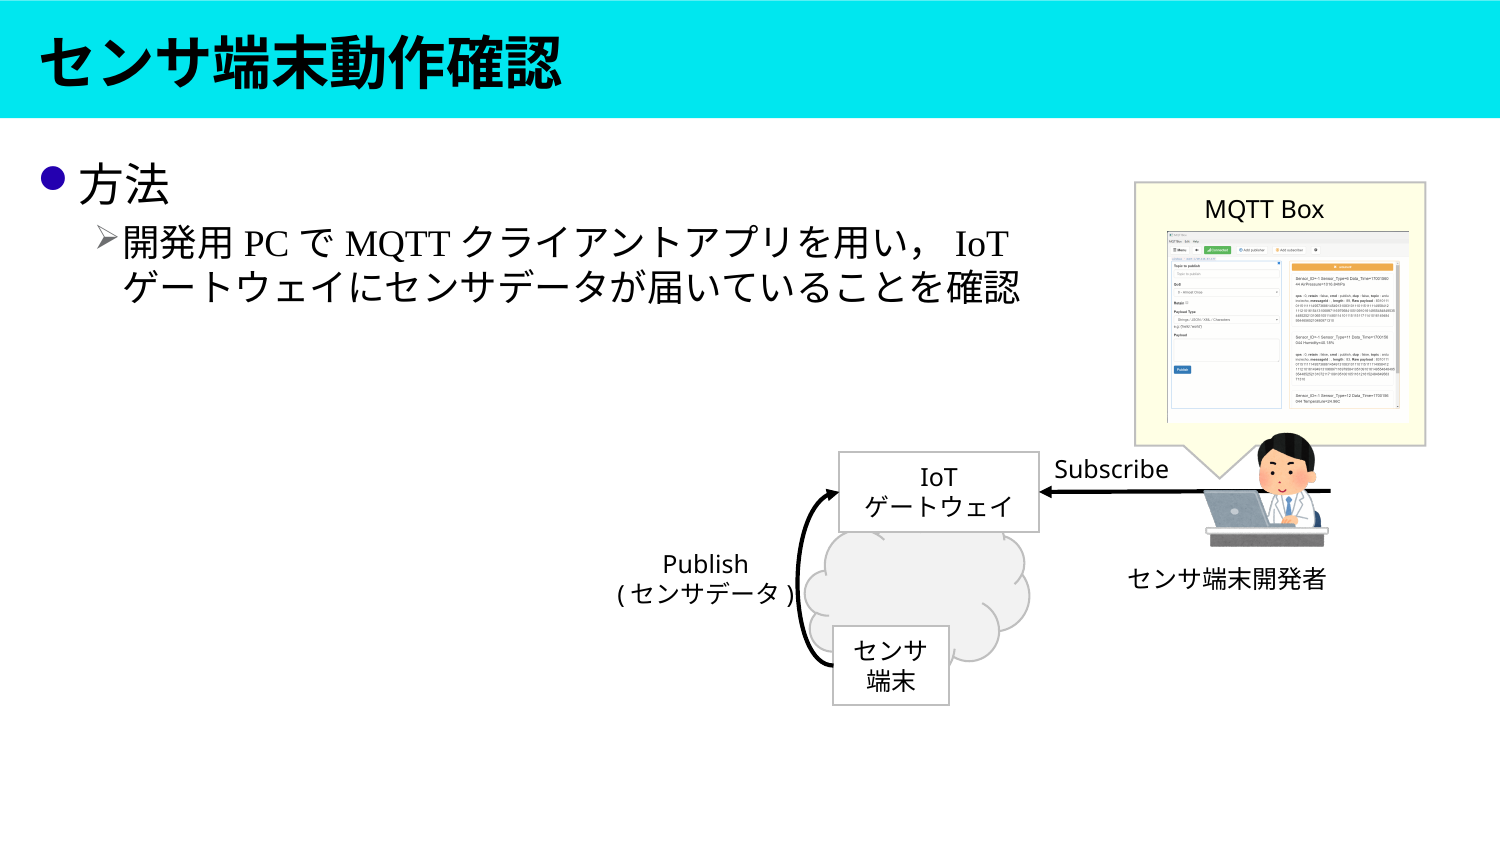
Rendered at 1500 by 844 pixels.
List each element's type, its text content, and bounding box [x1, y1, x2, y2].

text_box センサ 端末 [832, 625, 950, 706]
text_box IoT ゲートウェイ [838, 451, 1040, 533]
picture [1199, 429, 1331, 552]
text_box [833, 491, 840, 666]
text_box Publish (センサデータ) [602, 540, 809, 616]
text_box Subscribe [1039, 446, 1185, 490]
text_box センサ端末開発者 [1113, 556, 1343, 601]
text_box MQTT Box [1189, 185, 1341, 231]
picture [1167, 231, 1409, 423]
list 方法 開発用PCでMQTTクライアントアプリを用い，IoT ゲートウェイにセンサデータが届いていることを確認 [37, 155, 1070, 778]
text_box [1134, 181, 1427, 462]
title センサ端末動作確認 [38, 0, 1136, 113]
